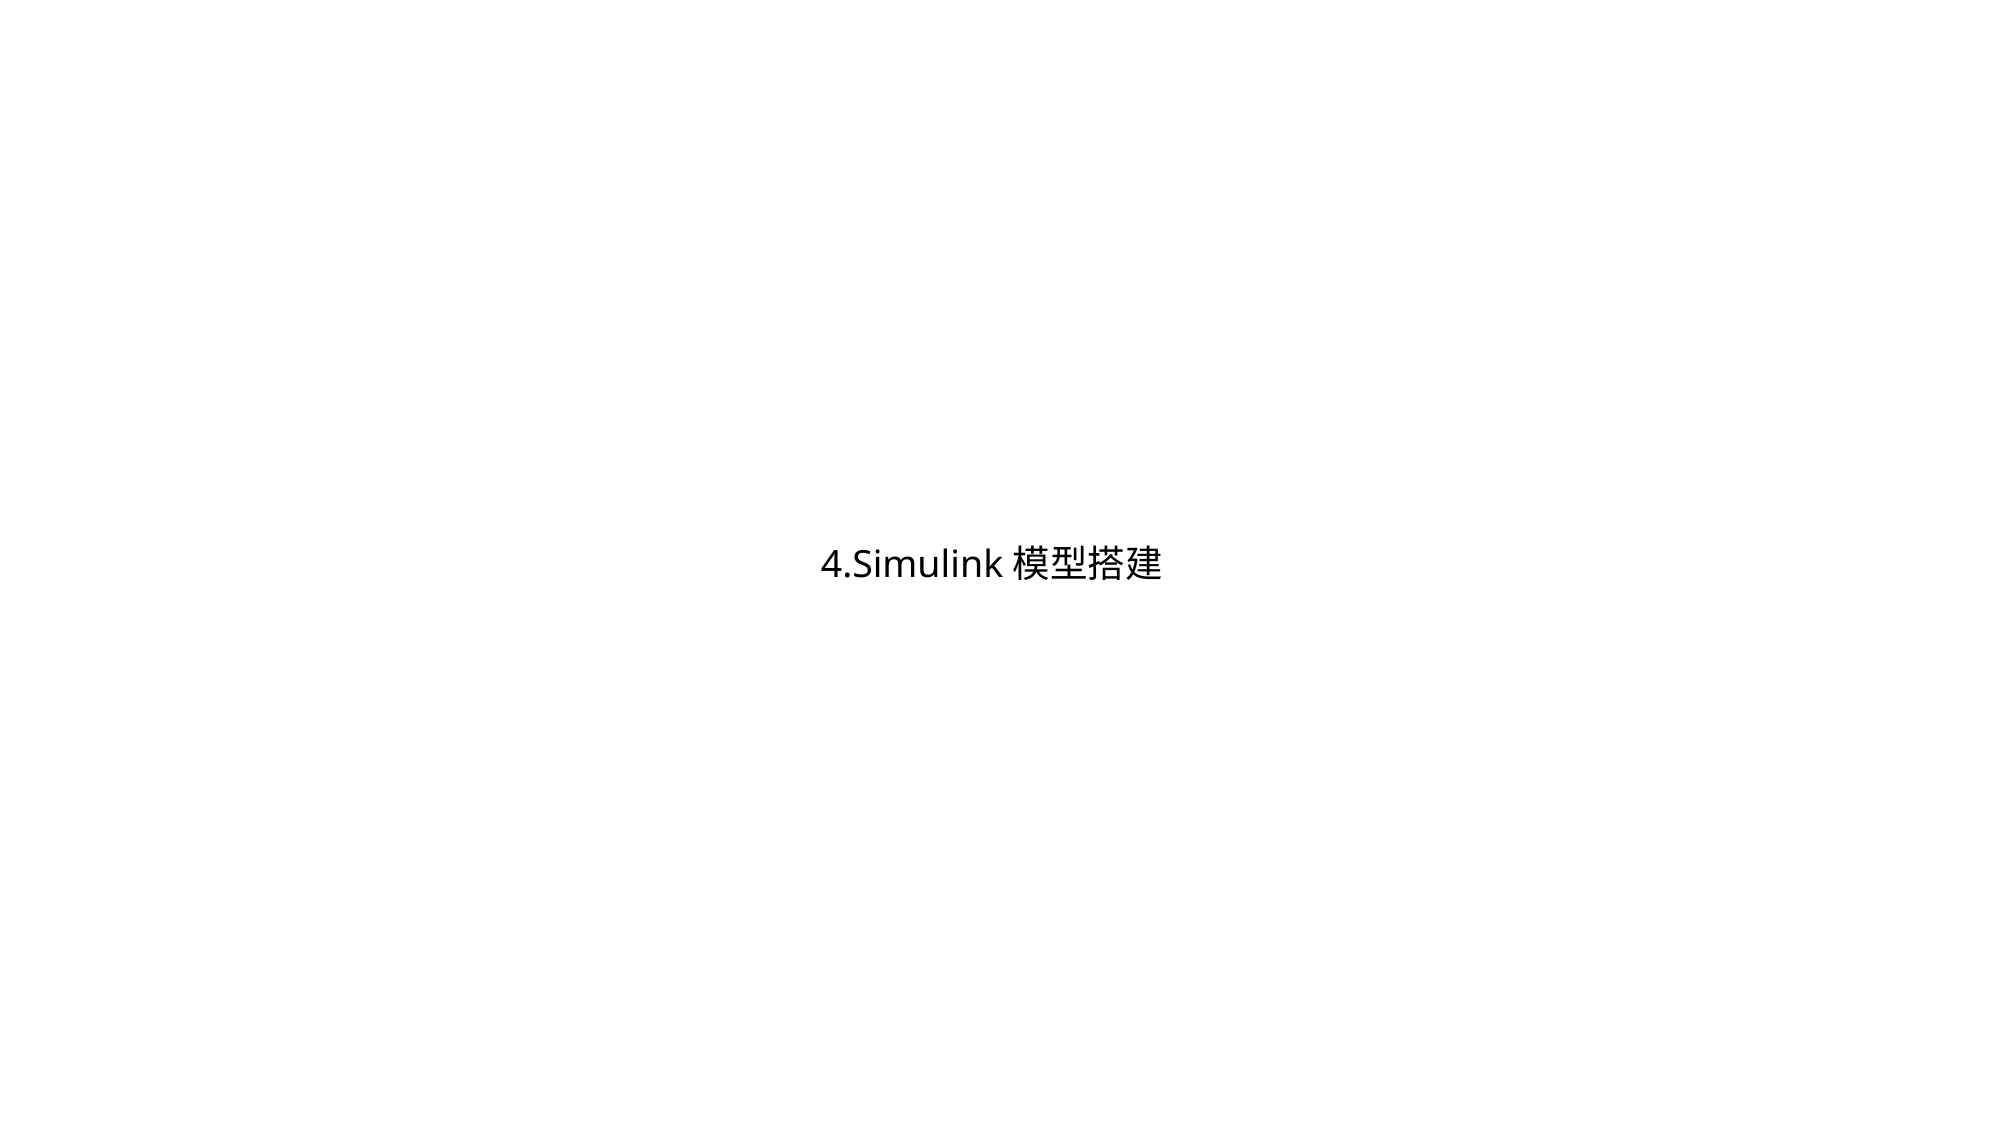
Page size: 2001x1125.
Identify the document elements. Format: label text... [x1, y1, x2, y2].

text_box 4.Simulink模型搭建 [806, 532, 1194, 592]
